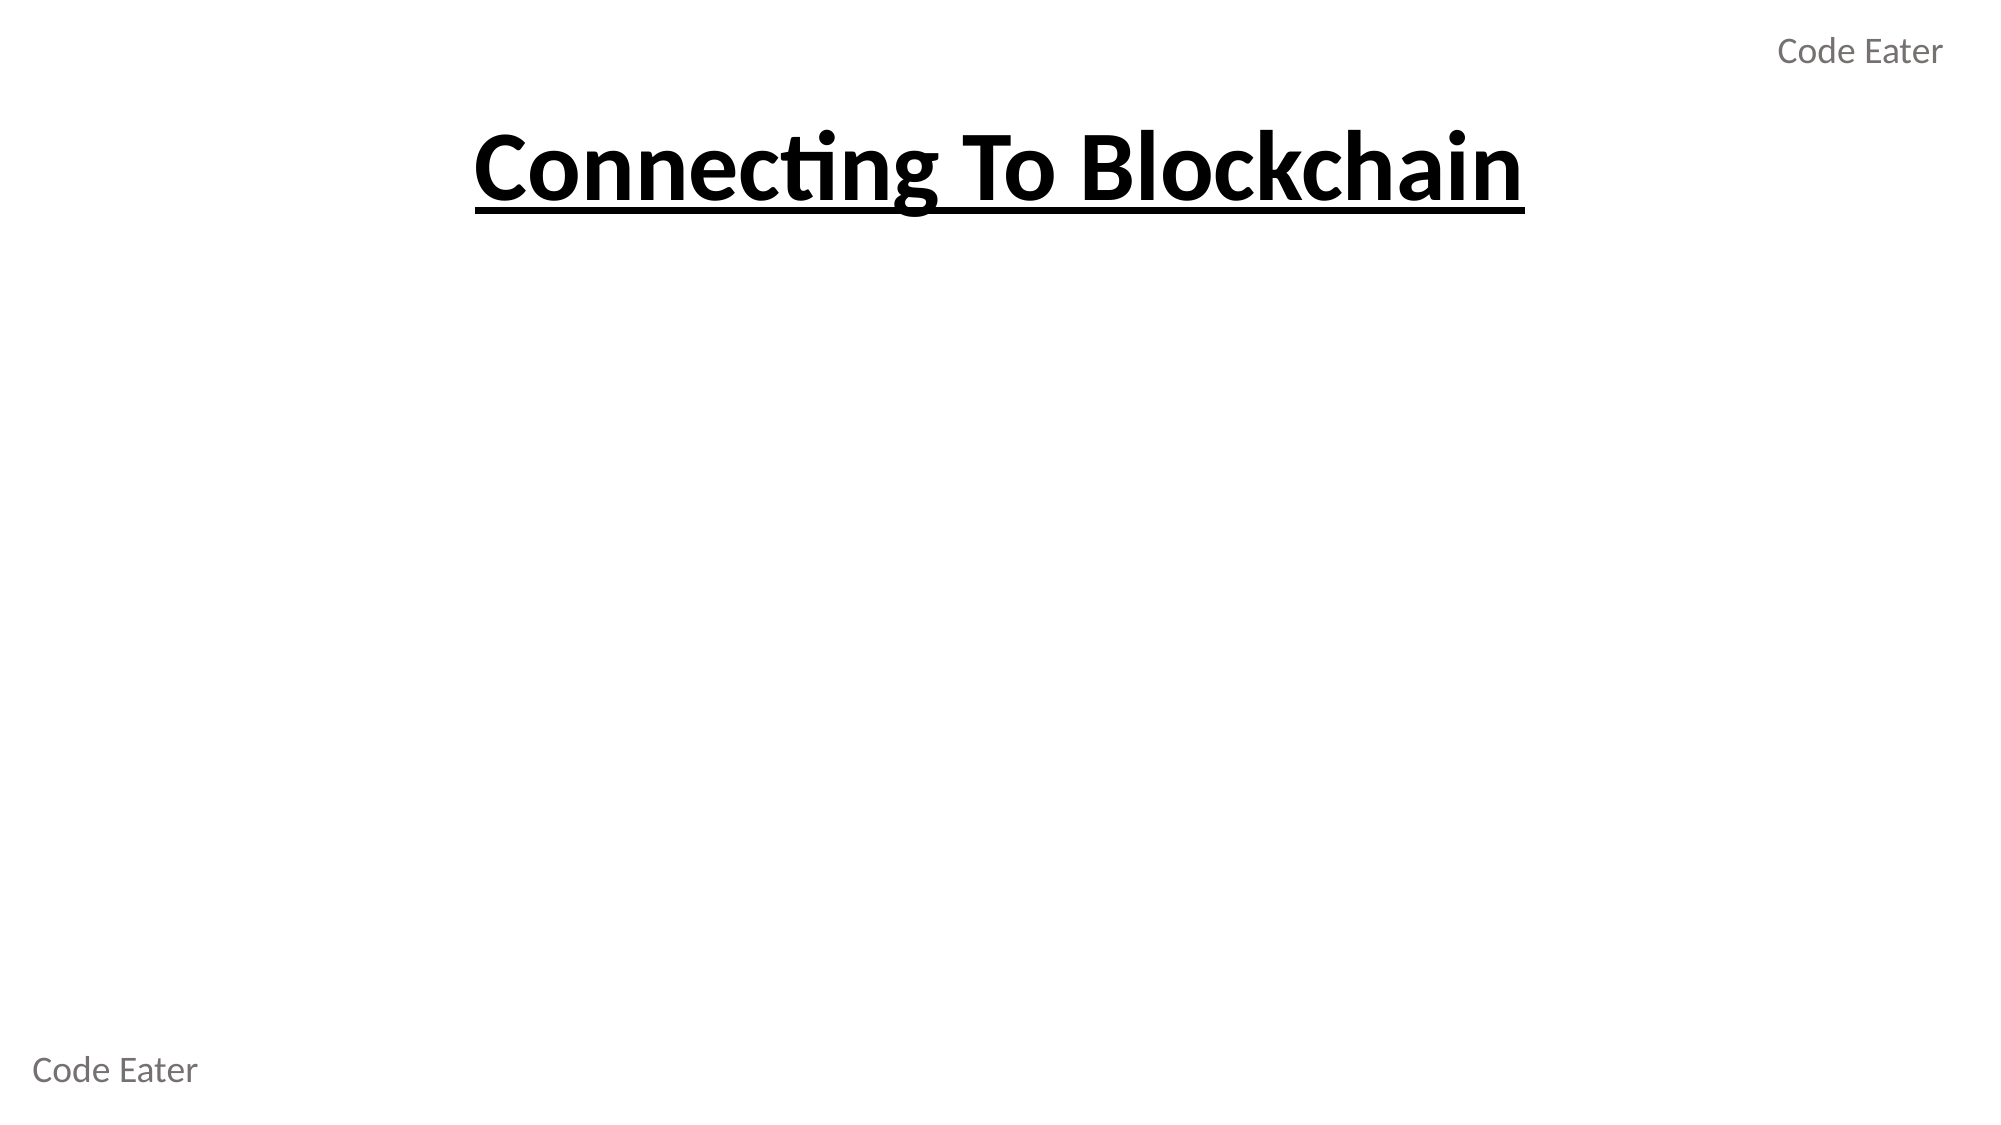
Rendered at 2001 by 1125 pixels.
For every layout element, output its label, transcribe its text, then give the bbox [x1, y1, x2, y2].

title Connecting To Blockchain [137, 59, 1863, 278]
text_box Code Eater [1762, 18, 1962, 79]
text_box Code Eater [17, 1037, 216, 1098]
